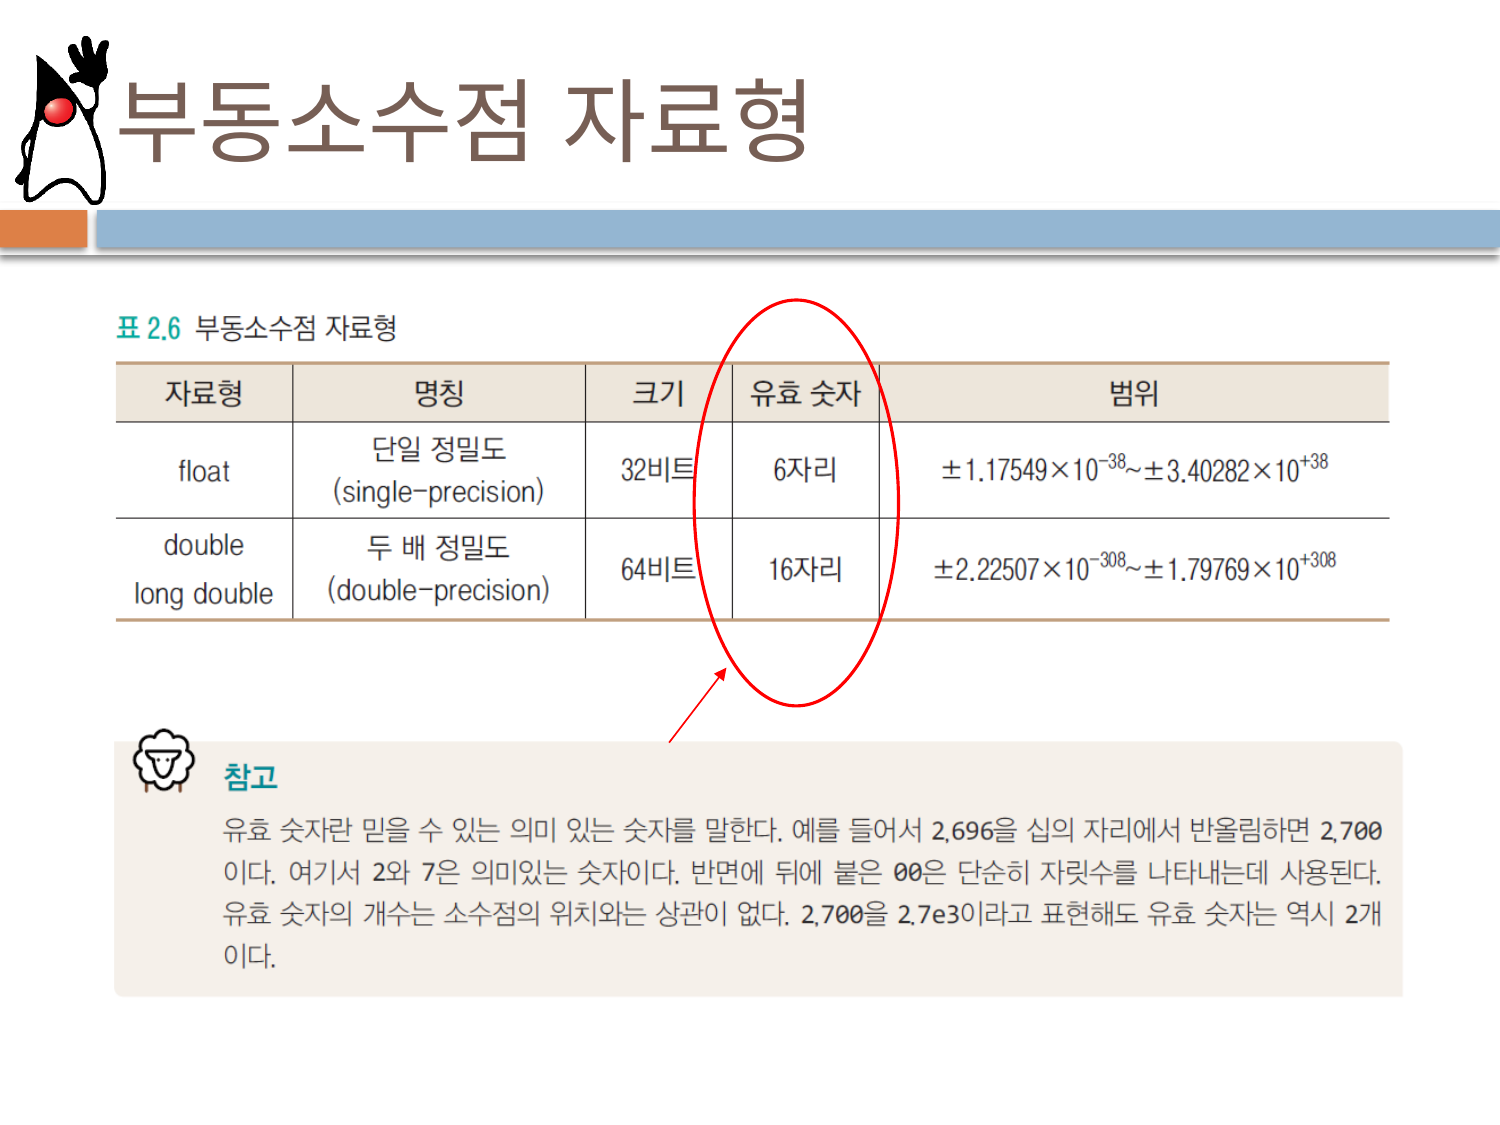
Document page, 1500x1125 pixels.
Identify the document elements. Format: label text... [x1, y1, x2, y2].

picture [80, 691, 1439, 1009]
text_box [724, 650, 869, 691]
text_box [668, 667, 727, 743]
title 부동소수점 자료형 [100, 37, 1438, 200]
picture [15, 36, 109, 205]
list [80, 280, 1419, 642]
